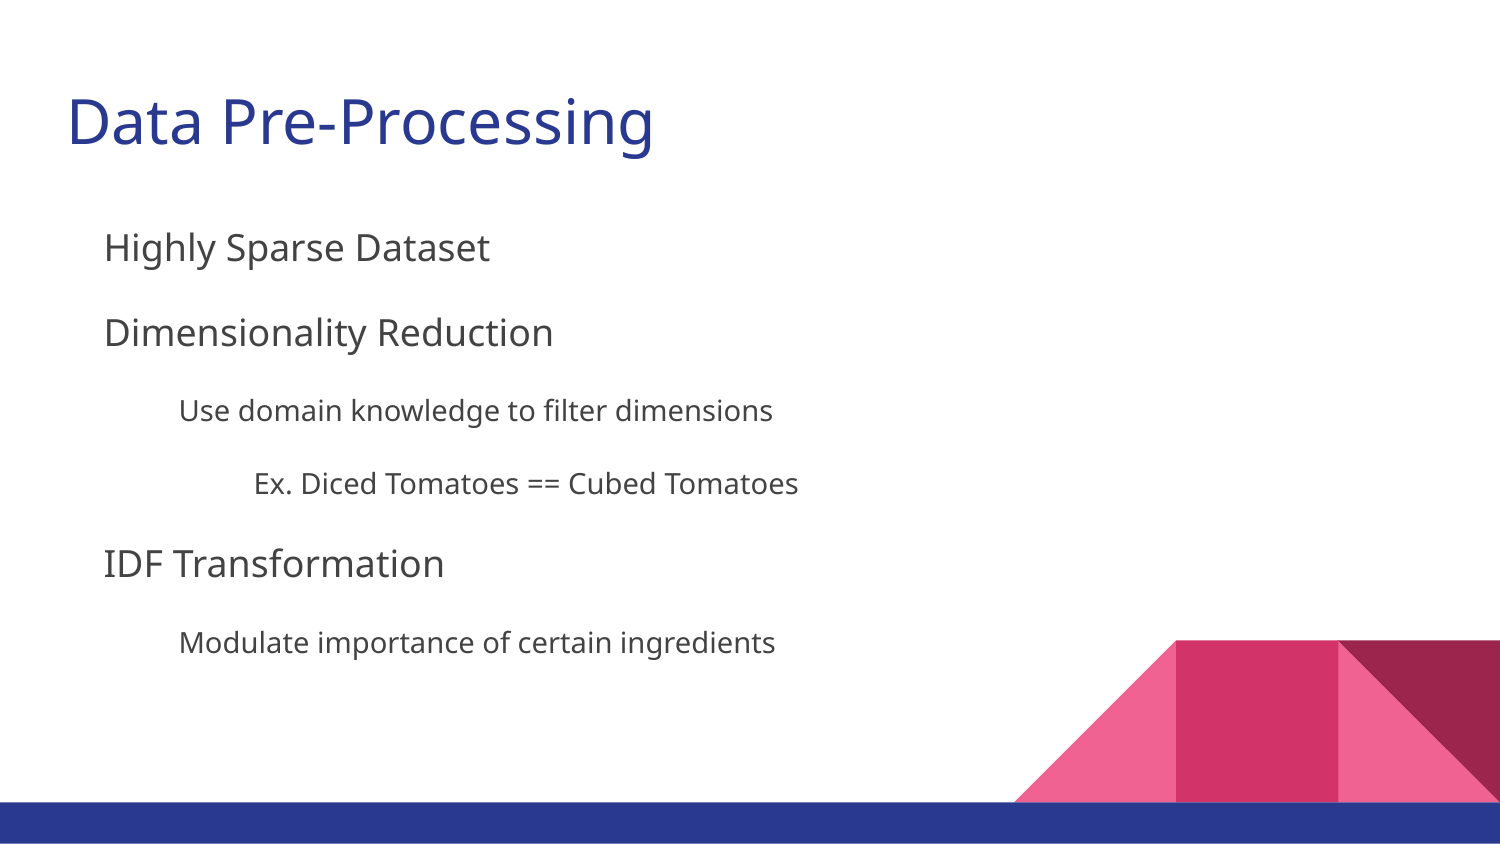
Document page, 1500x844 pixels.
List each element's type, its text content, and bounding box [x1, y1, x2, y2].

list Highly Sparse Dataset Dimensionality Reduction Use domain knowledge to filter dimensions Ex. Diced Tomatoes == Cubed Tomatoes IDF Transformation Modulate importance of certain ingredients [51, 201, 1449, 750]
title Data Pre-Processing [51, 67, 1449, 167]
